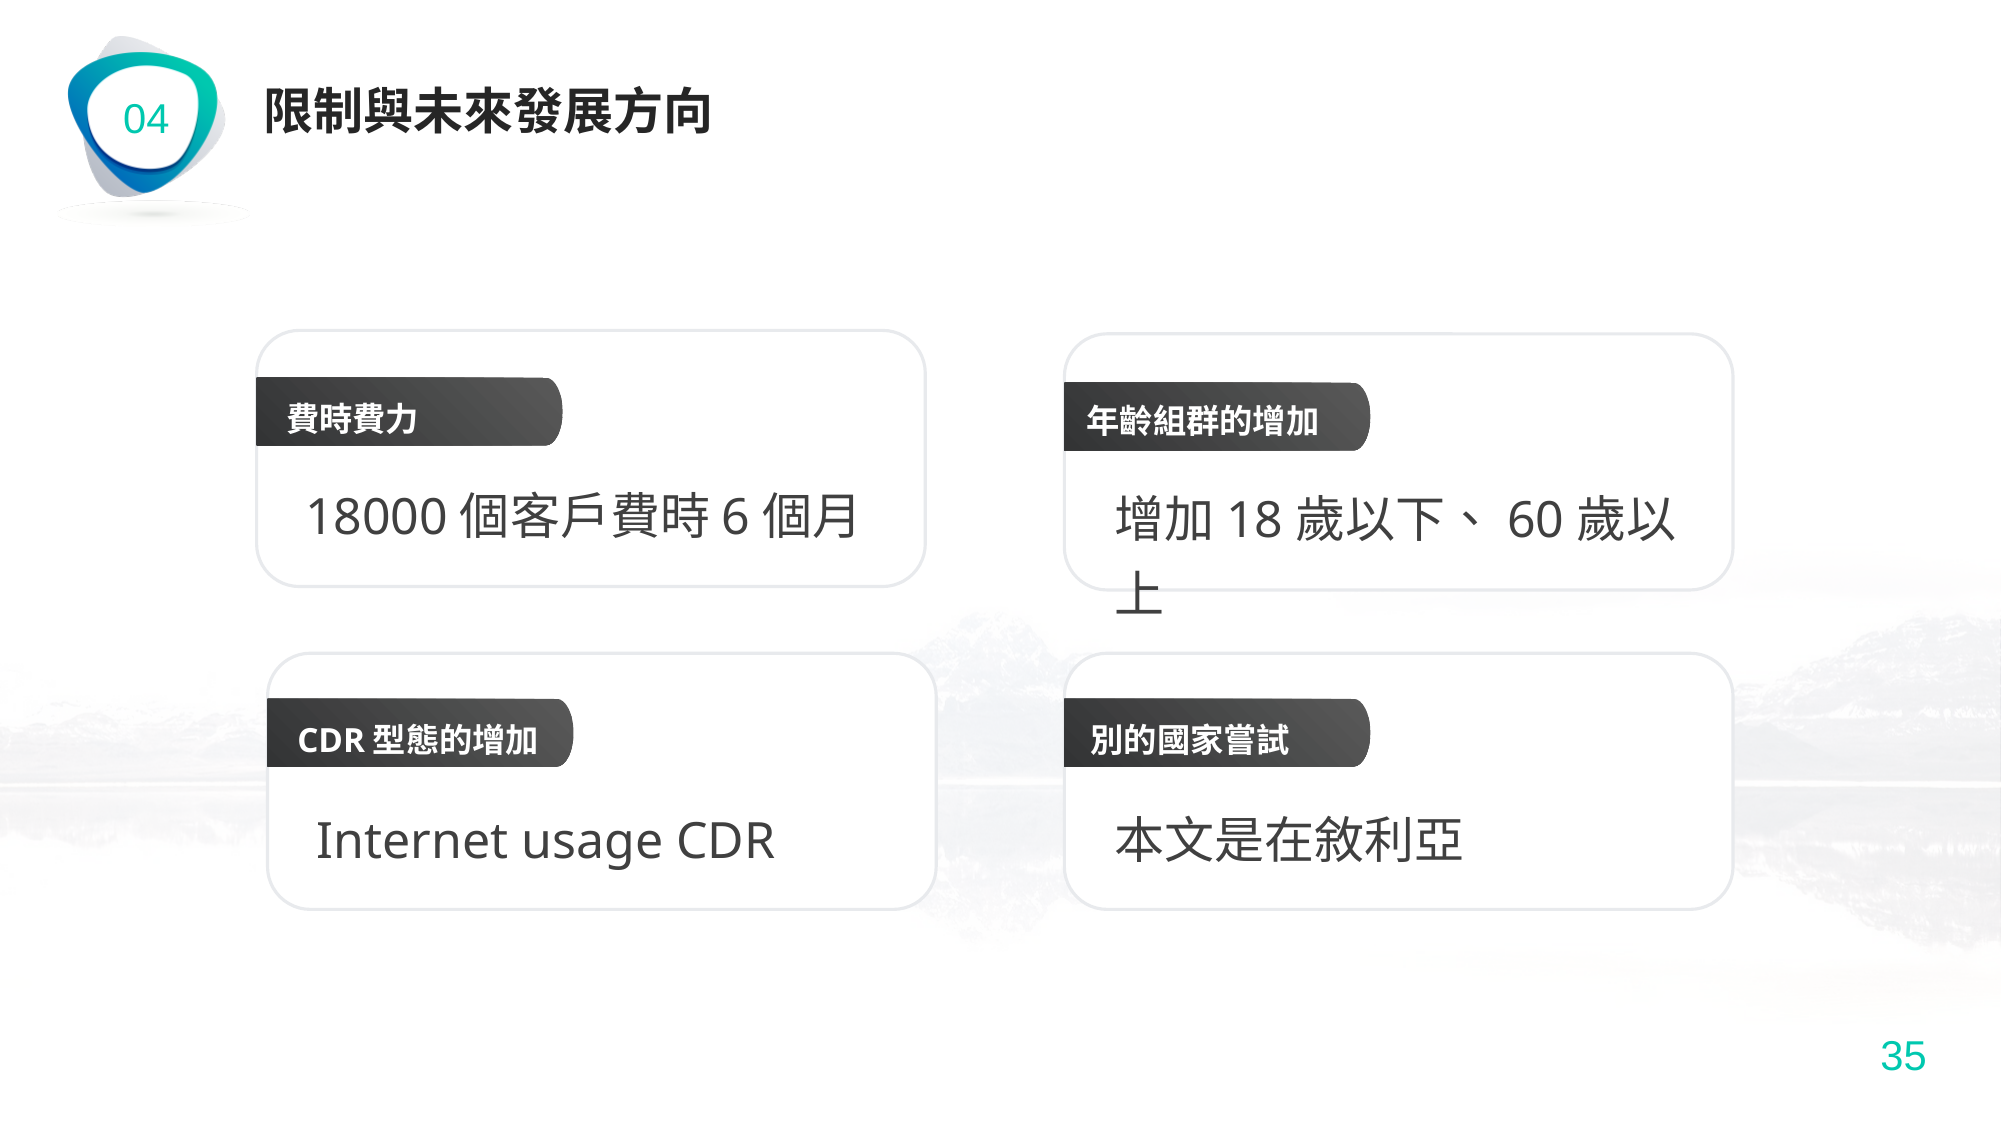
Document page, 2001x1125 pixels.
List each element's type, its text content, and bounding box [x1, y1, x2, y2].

text_box 35 [1865, 1021, 1942, 1086]
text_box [57, 36, 790, 227]
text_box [1064, 653, 1734, 910]
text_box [1064, 333, 1734, 590]
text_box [256, 330, 926, 587]
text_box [267, 653, 937, 910]
